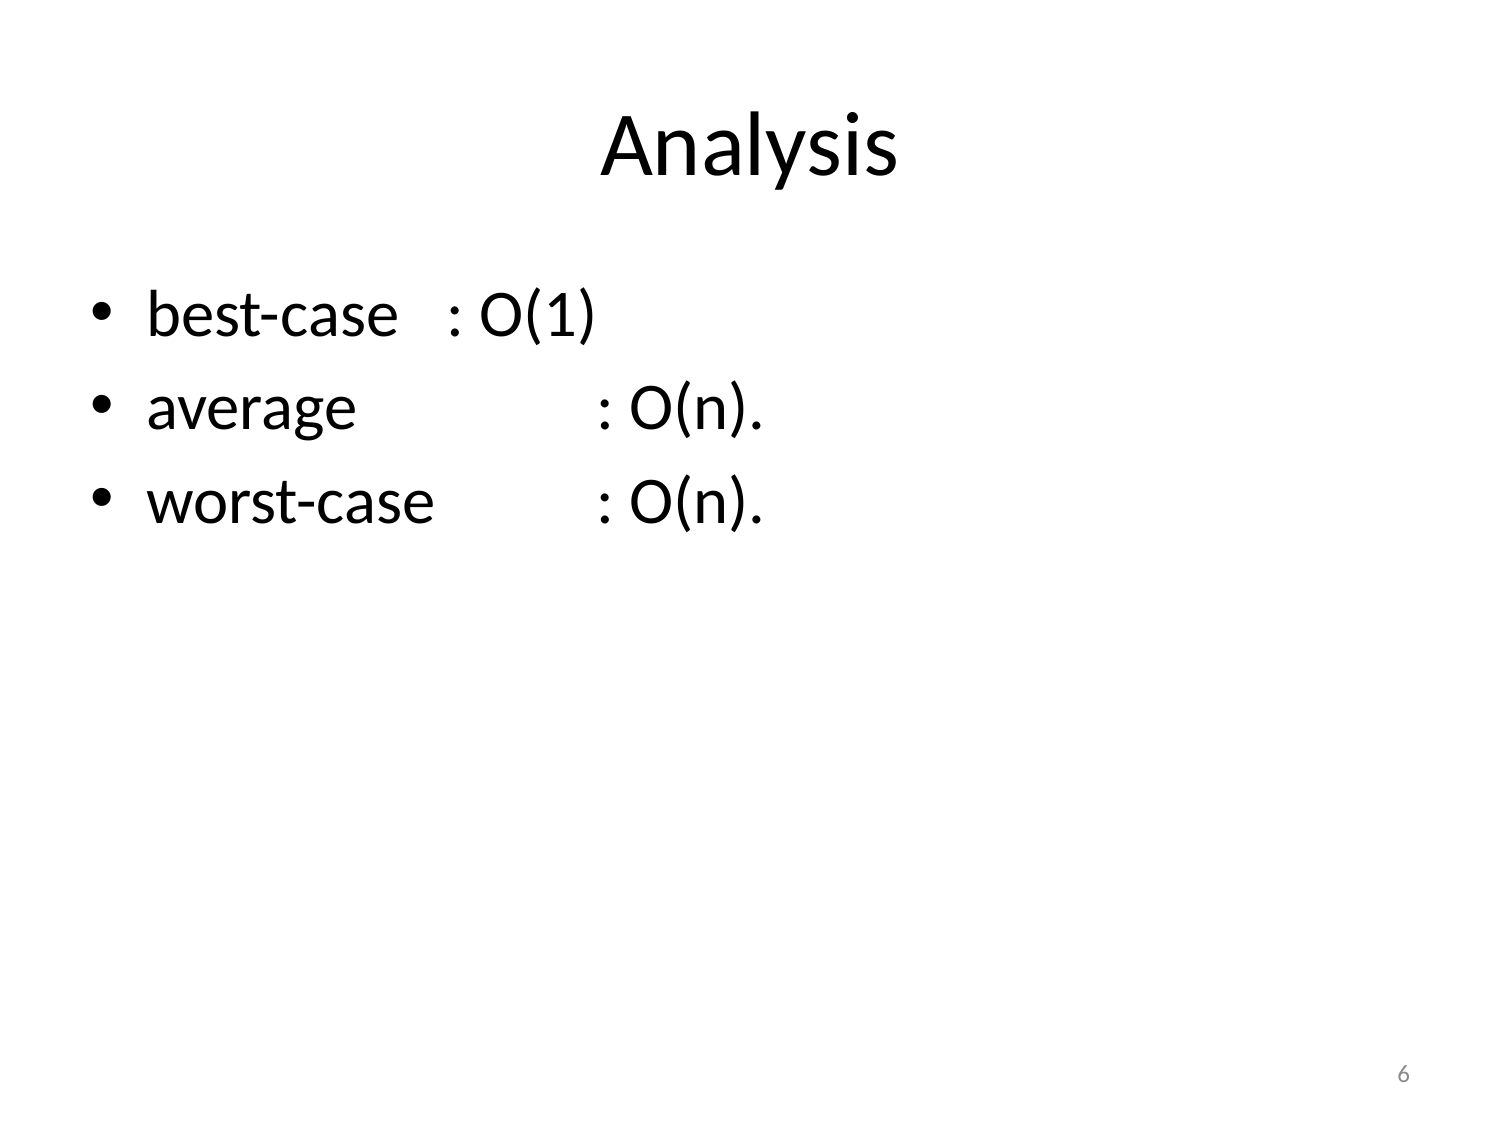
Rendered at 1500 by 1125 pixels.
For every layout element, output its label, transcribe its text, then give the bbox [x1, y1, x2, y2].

title Analysis [75, 45, 1425, 233]
slide_number 6 [1074, 1042, 1425, 1103]
list best-case : O(1) average : O(n). worst-case : O(n). [75, 262, 1425, 1005]
